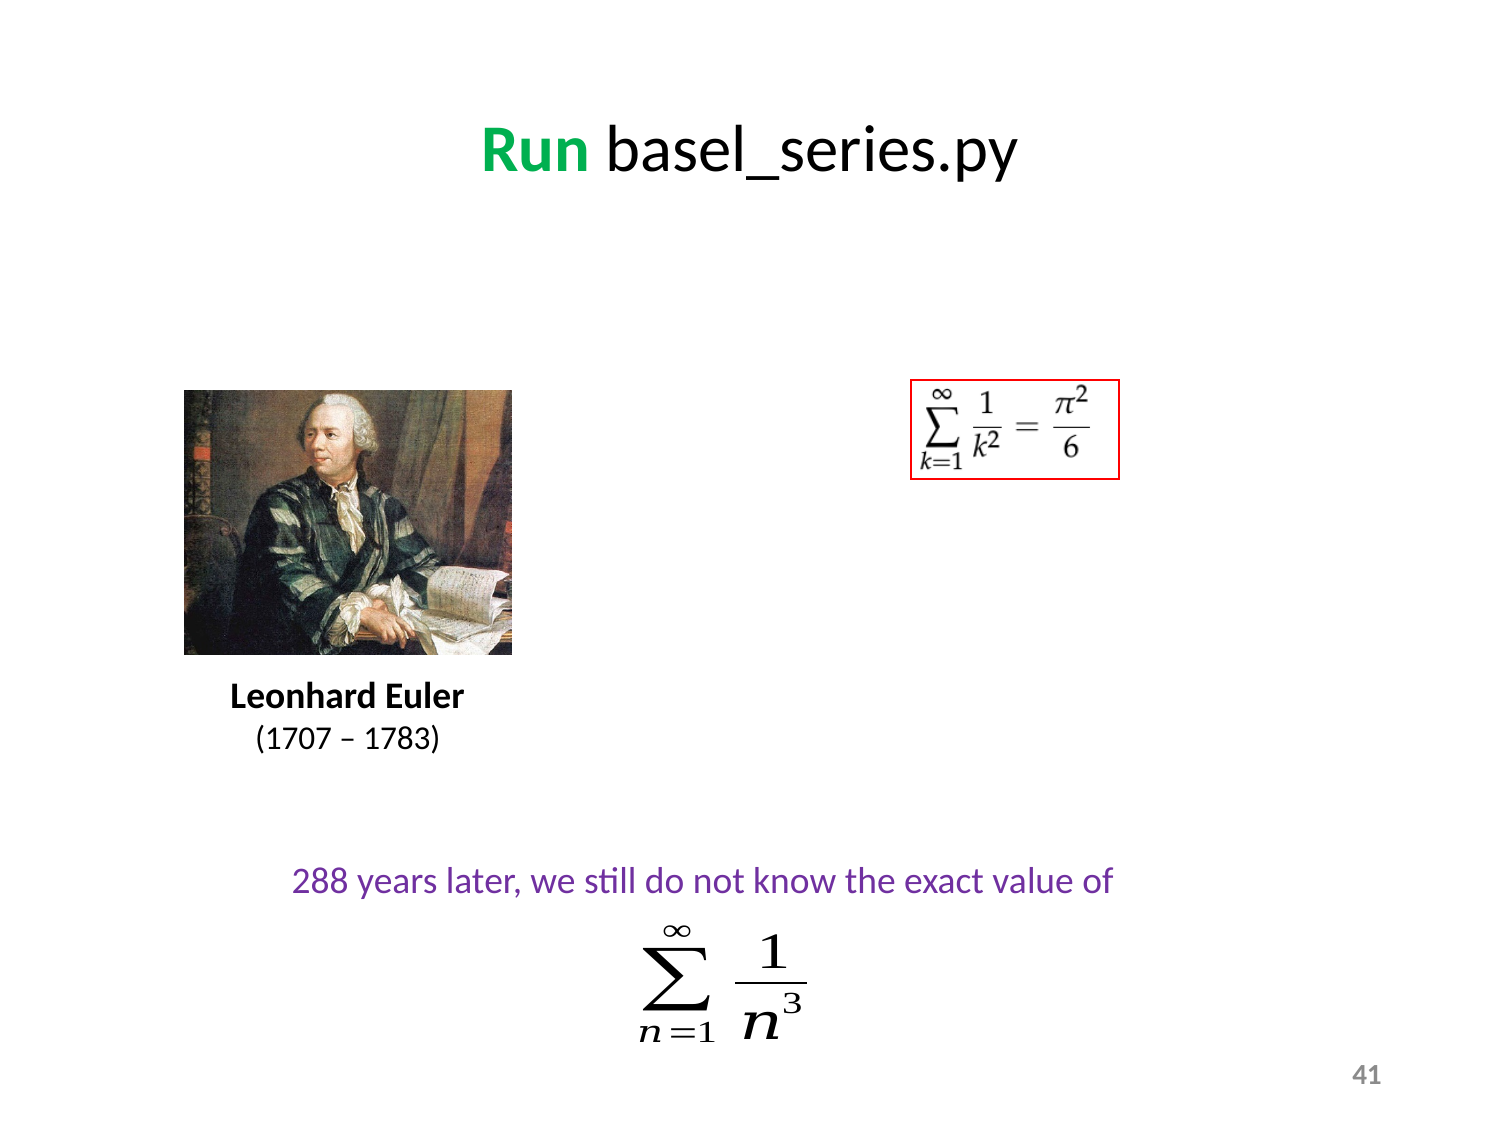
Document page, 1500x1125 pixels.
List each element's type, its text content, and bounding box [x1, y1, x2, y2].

title Run basel_series.py [103, 59, 1397, 241]
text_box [178, 390, 517, 765]
slide_number 41 [1059, 1042, 1397, 1103]
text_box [276, 848, 1172, 1051]
picture [705, 357, 1349, 798]
